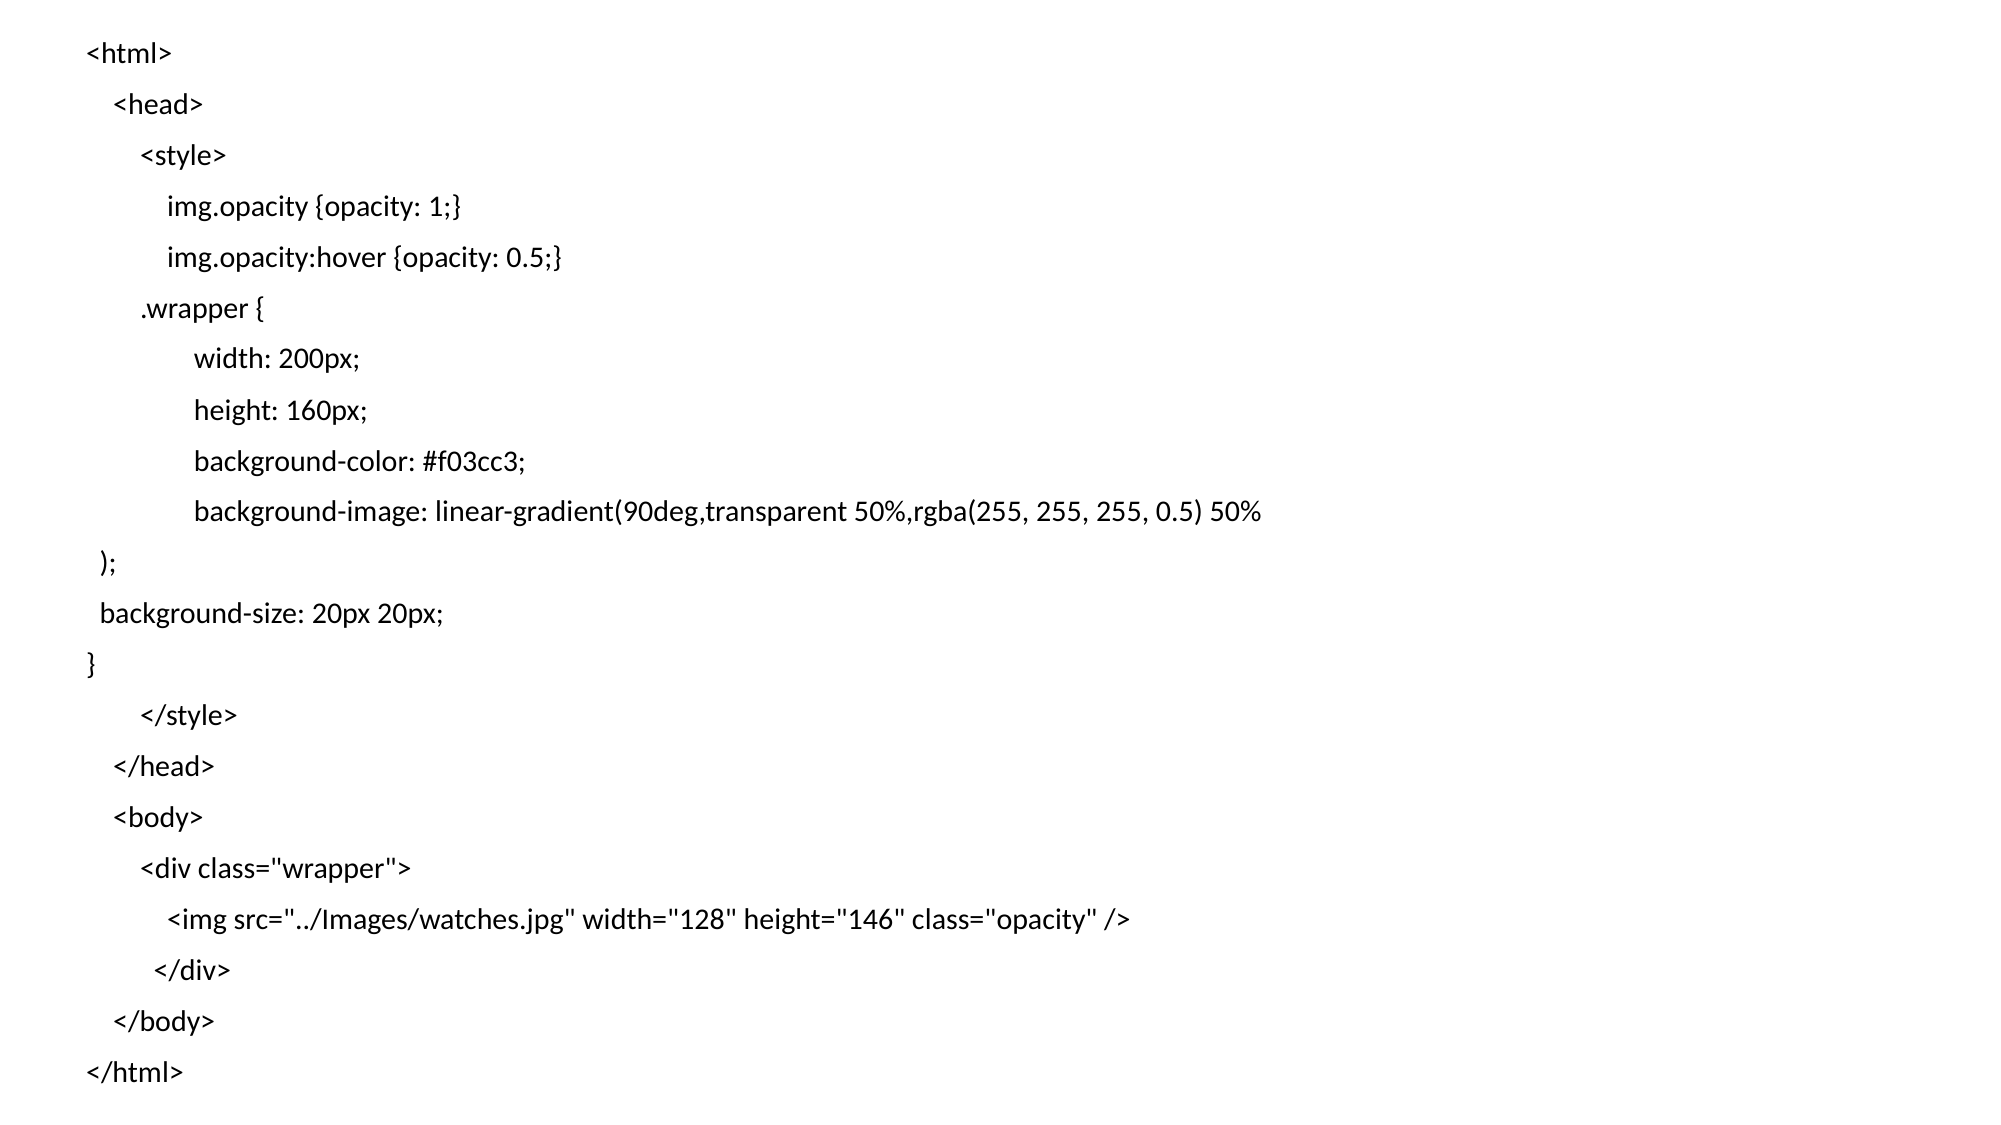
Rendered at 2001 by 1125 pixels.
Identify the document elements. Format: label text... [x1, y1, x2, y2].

list <html> <head> <style> img.opacity {opacity: 1;} img.opacity:hover {opacity: 0.5;} .wrapper { width: 200px; height: 160px; background-color: #f03cc3; background-image: linear-gradient(90deg,transparent 50%,rgba(255, 255, 255, 0.5) 50% ); background-size: 20px 20px; } </style> </head> <body> <div class="wrapper"> <img src="../Images/watches.jpg" width="128" height="146" class="opacity" /> </div> </body> </html> [71, 29, 1930, 1098]
